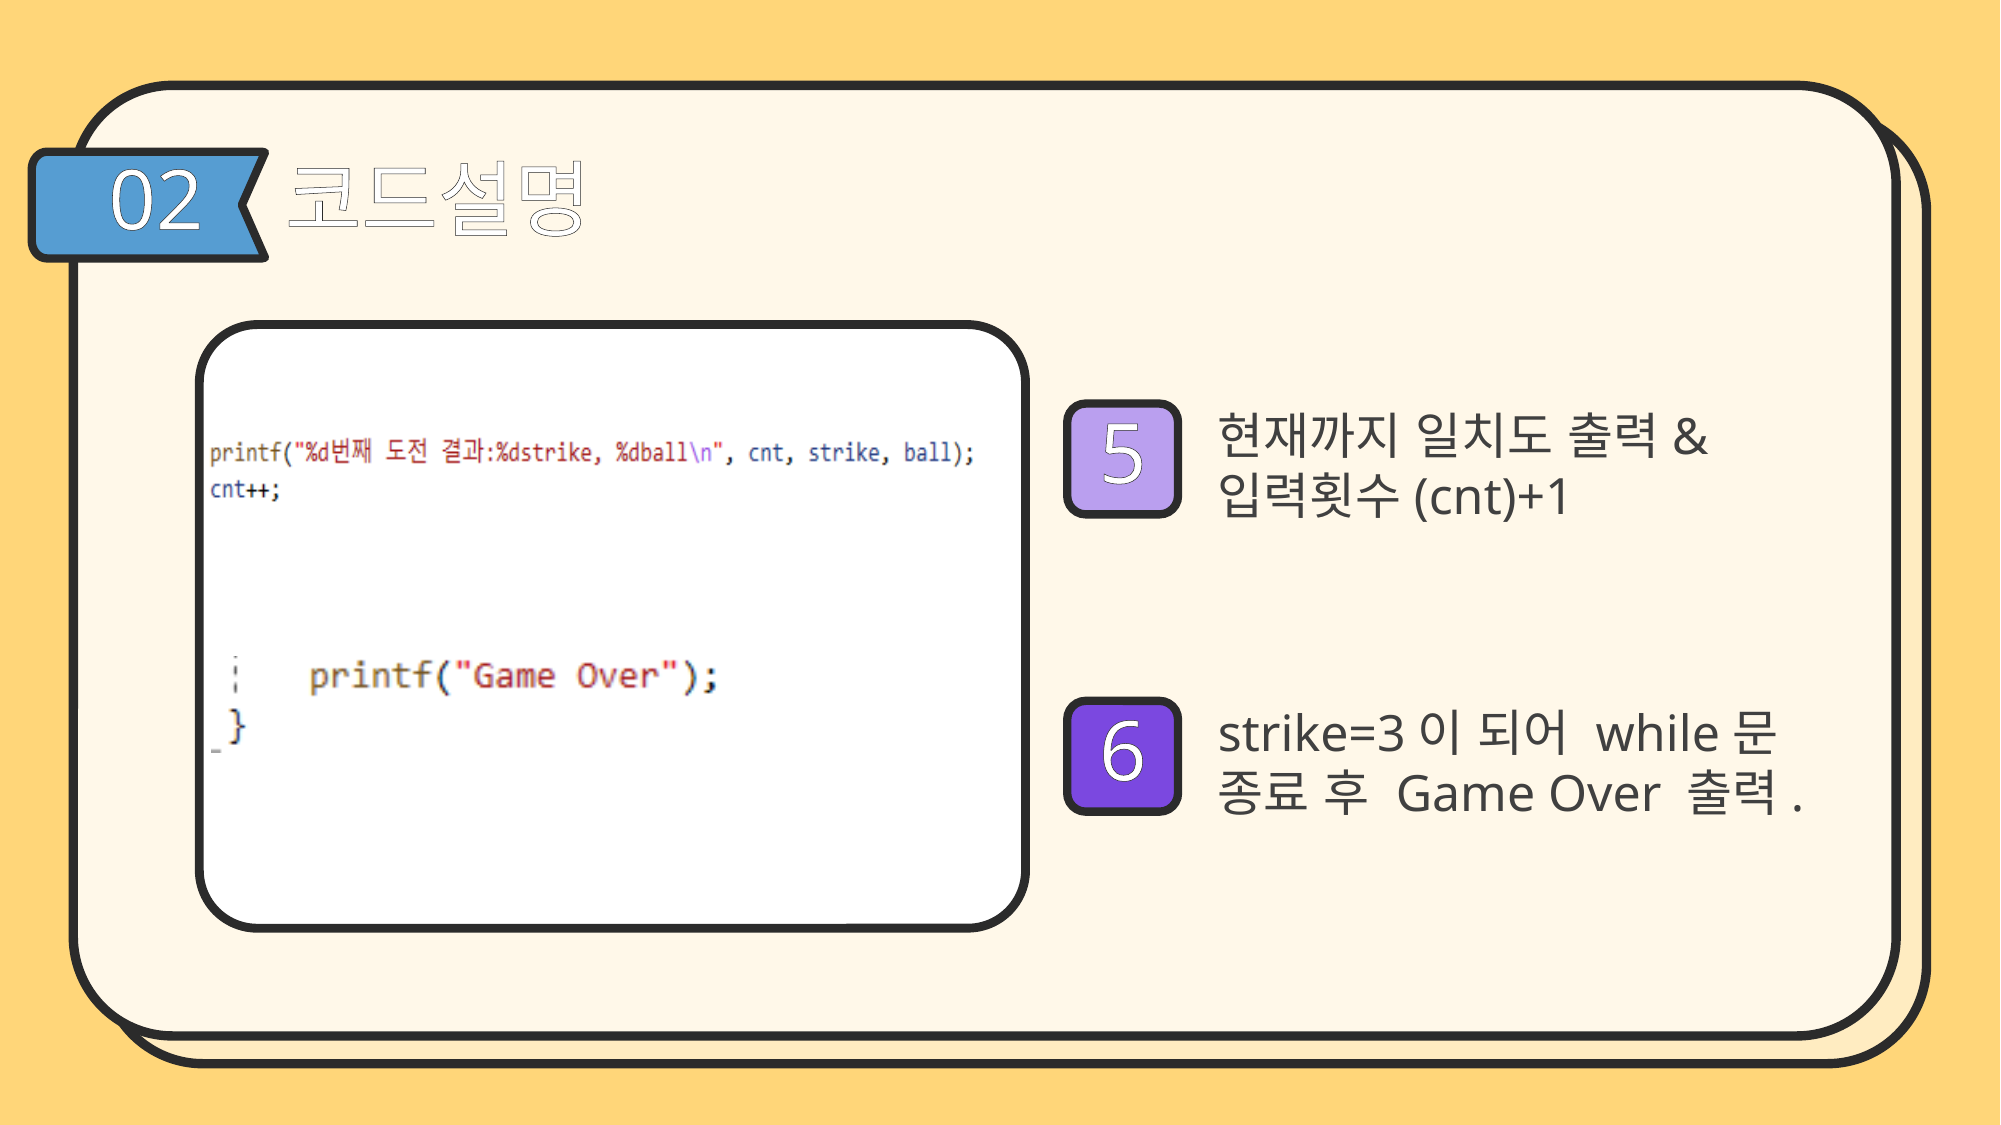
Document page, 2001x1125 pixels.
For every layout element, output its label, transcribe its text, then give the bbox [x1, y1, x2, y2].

picture [204, 429, 985, 515]
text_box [1067, 402, 1897, 527]
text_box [73, 85, 1927, 1064]
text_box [1067, 699, 1897, 824]
text_box 02 [30, 150, 73, 260]
picture [211, 656, 788, 753]
